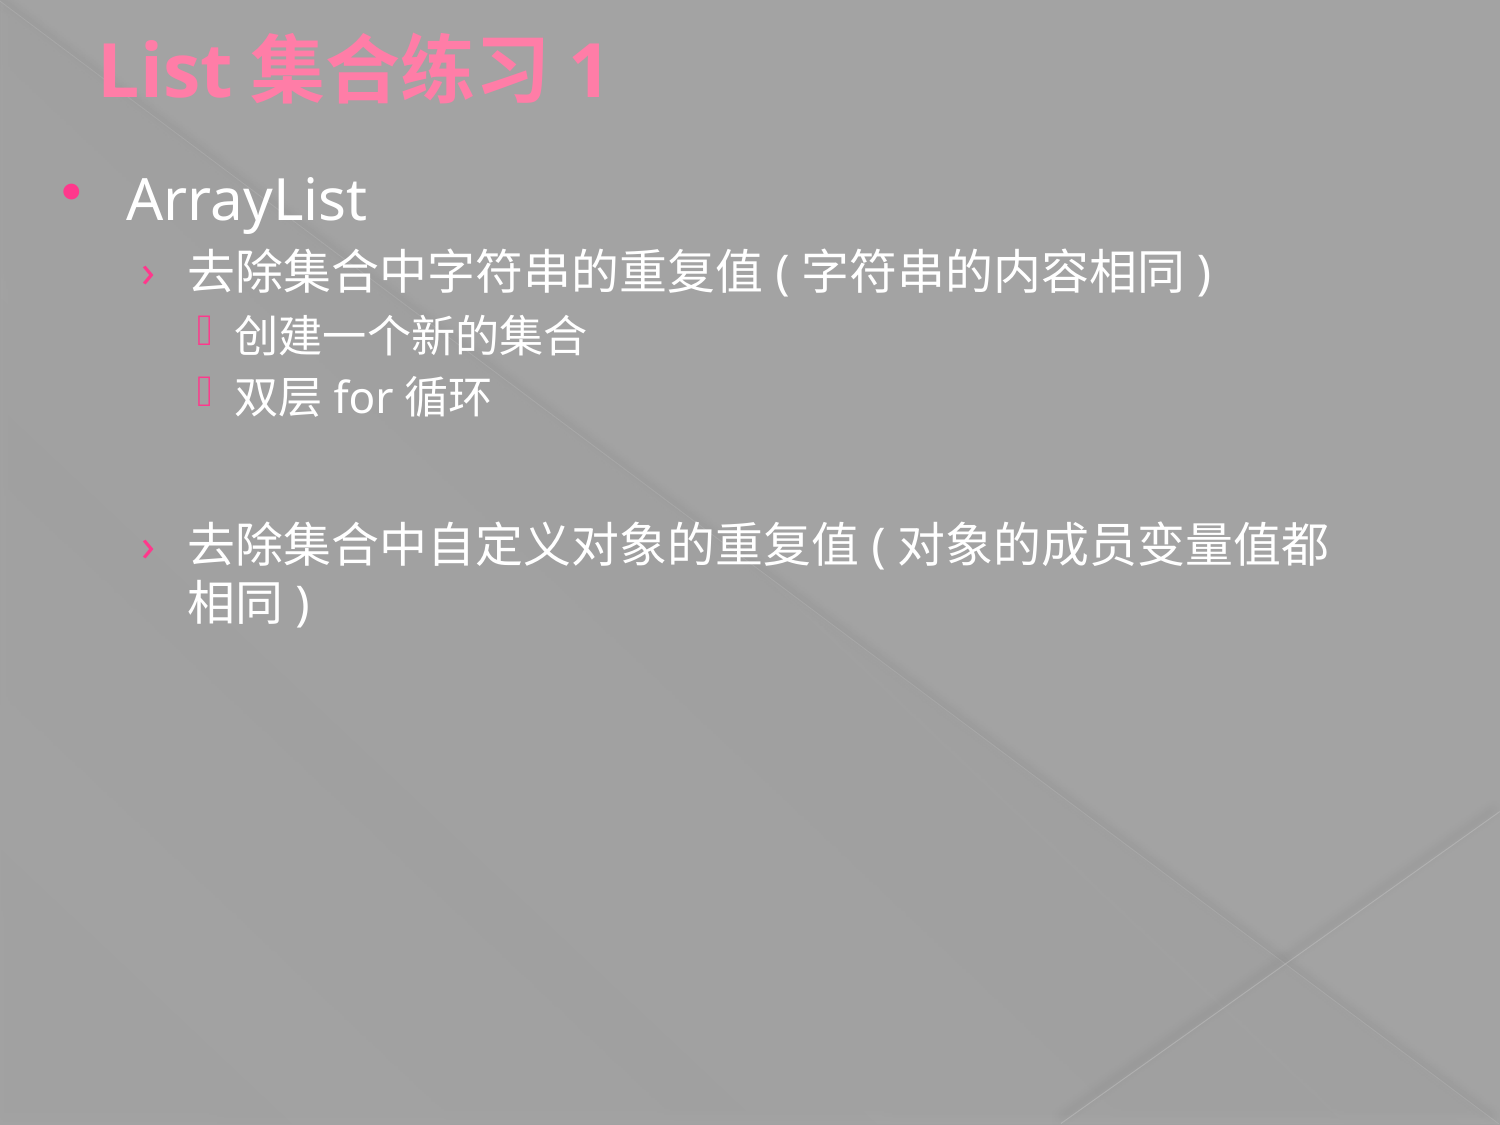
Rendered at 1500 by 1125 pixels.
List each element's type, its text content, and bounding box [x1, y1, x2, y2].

title List集合练习1 [3, 0, 1354, 135]
list ArrayList 去除集合中字符串的重复值(字符串的内容相同) 创建一个新的集合 双层for循环 去除集合中自定义对象的重复值(对象的成员变量值都相同) [38, 154, 1389, 1080]
